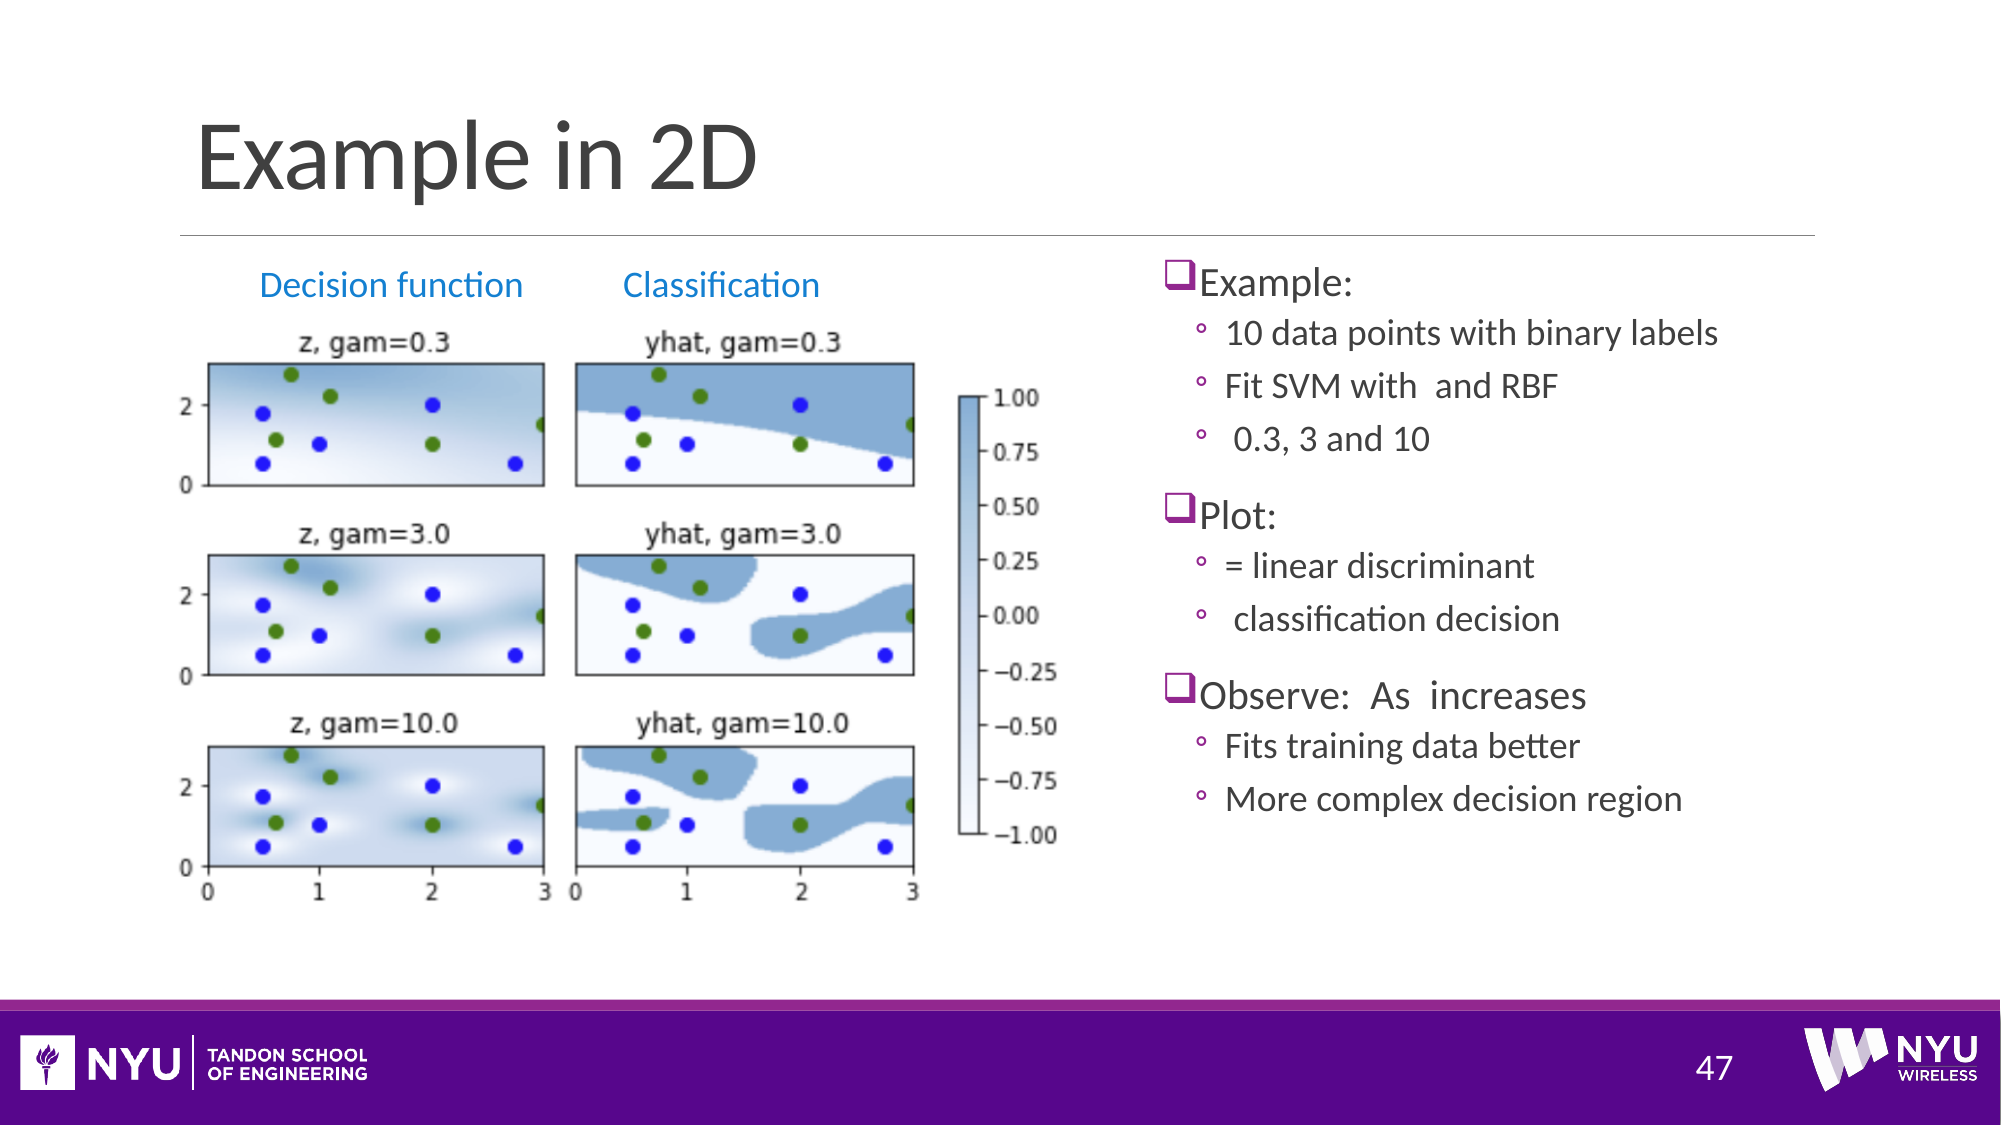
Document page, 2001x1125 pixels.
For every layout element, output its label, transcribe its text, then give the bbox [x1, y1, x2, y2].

picture [127, 307, 1086, 930]
slide_number 47 [1533, 1035, 1749, 1096]
text_box Classification [608, 252, 845, 304]
title Example in 2D [180, 47, 1830, 218]
text_box Decision function [244, 252, 540, 304]
